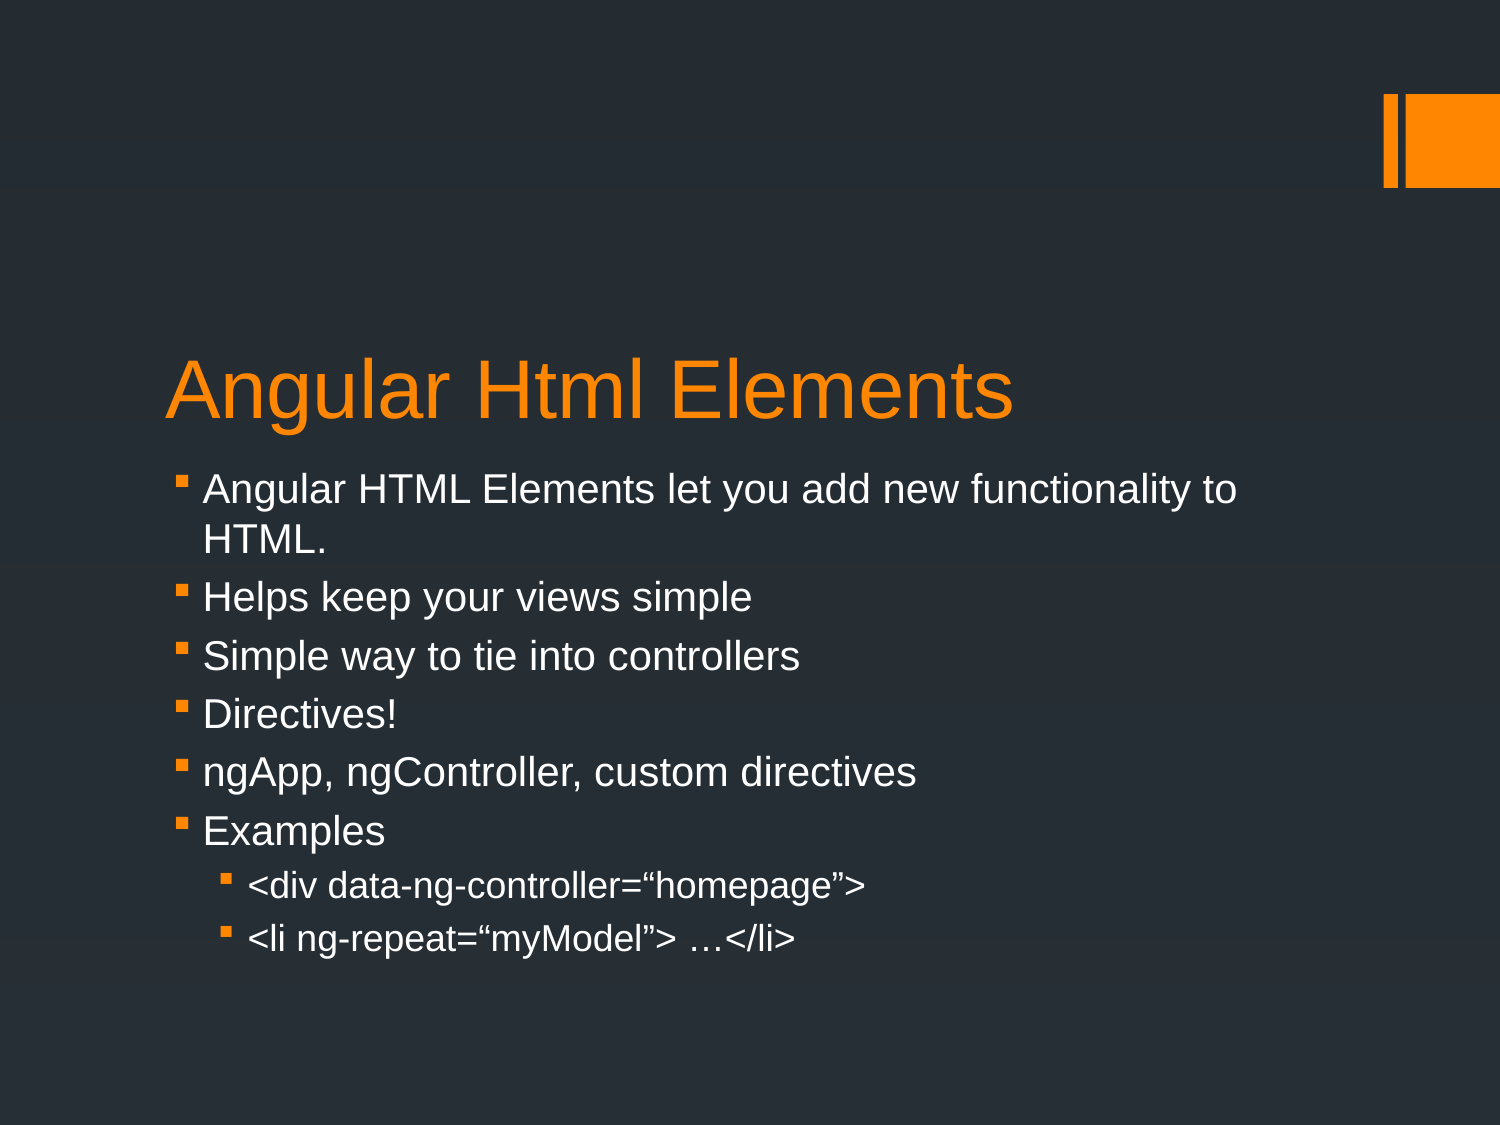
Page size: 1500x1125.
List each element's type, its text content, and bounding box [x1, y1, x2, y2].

title Angular Html Elements [150, 253, 1350, 443]
list Angular HTML Elements let you add new functionality to HTML. Helps keep your views simple Simple way to tie into controllers Directives! ngApp, ngController, custom directives Examples <div data-ng-controller=“homepage”> <li ng-repeat=“myModel”> …</li> [150, 454, 1350, 1035]
